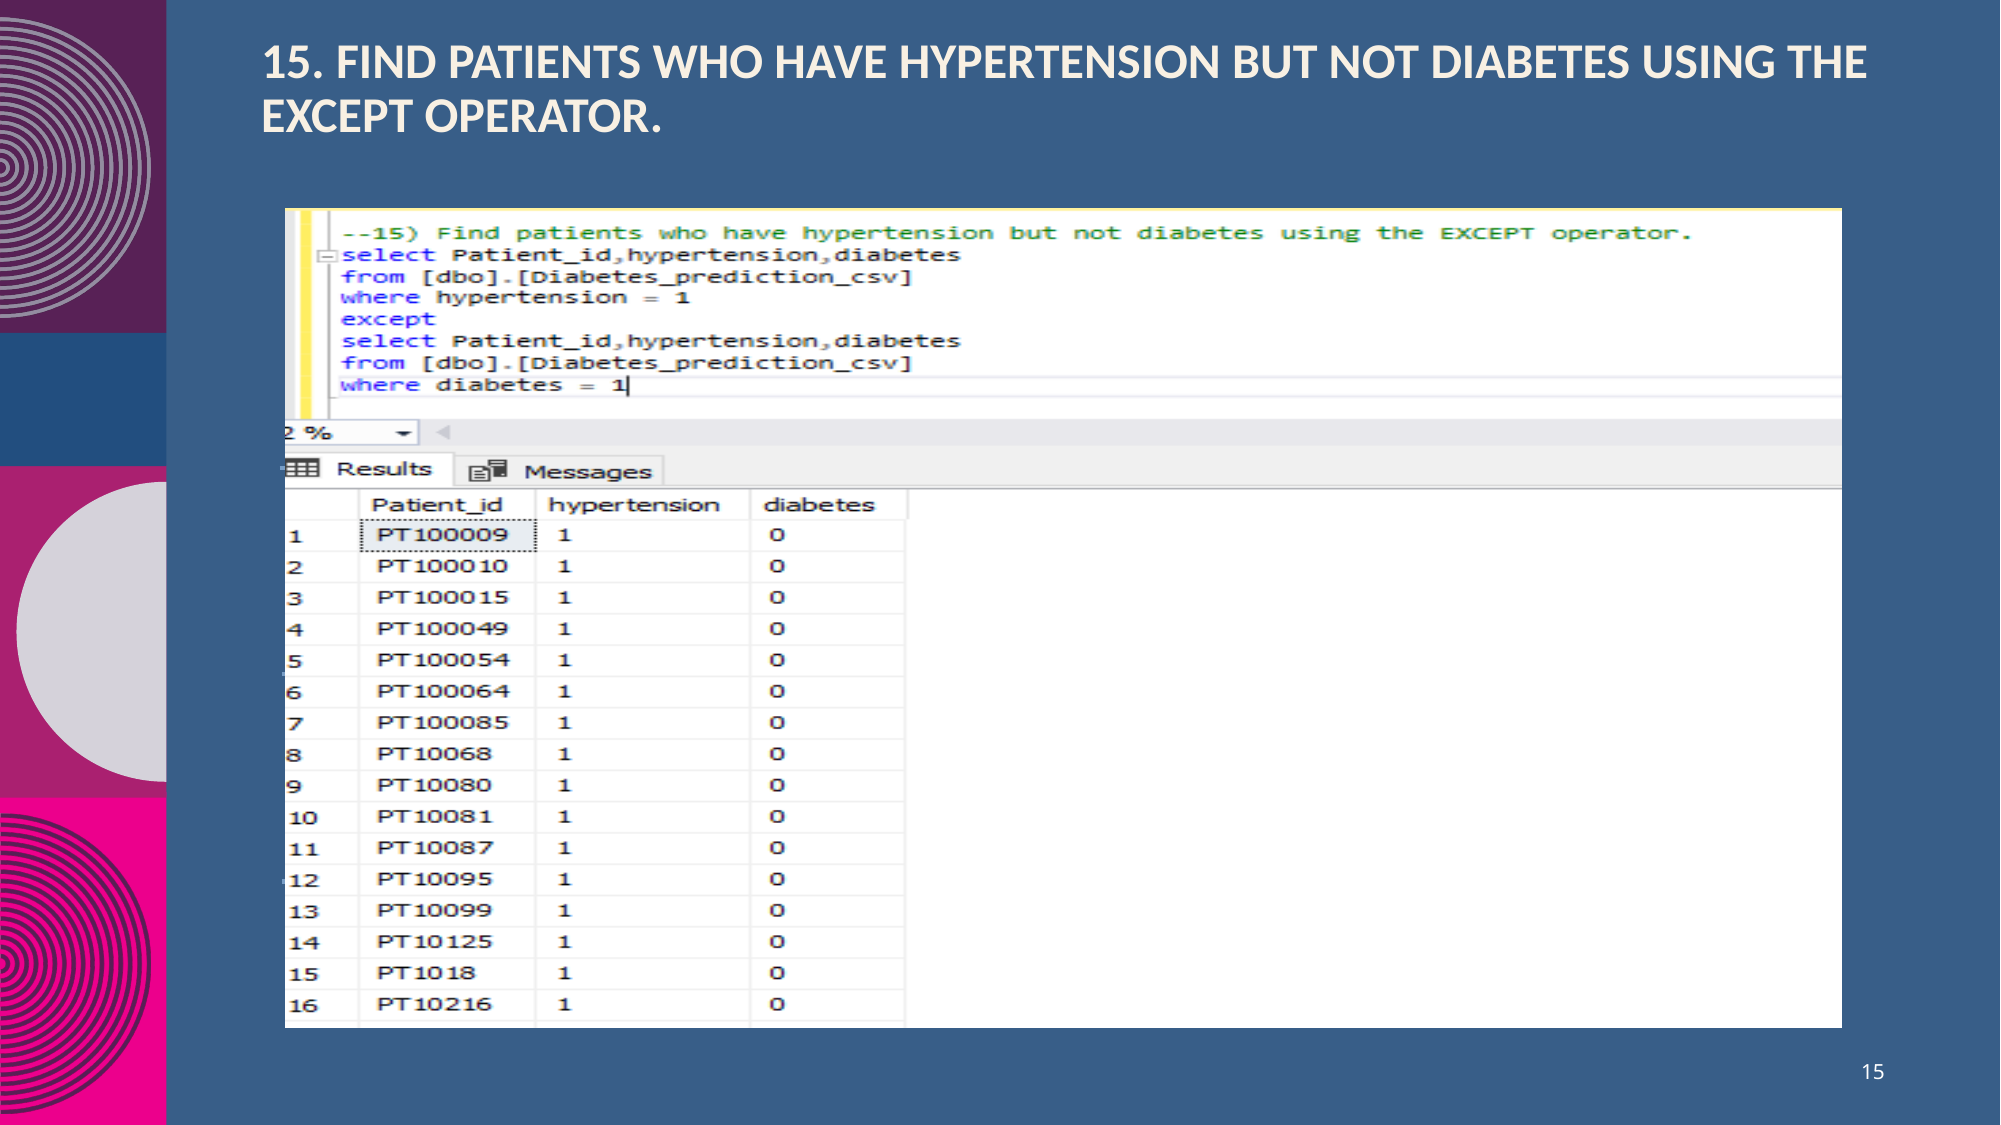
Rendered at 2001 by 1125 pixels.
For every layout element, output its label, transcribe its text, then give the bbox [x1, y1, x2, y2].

picture [1, 814, 151, 1114]
picture [285, 208, 1842, 1028]
picture [1, 18, 151, 318]
slide_number 15 [1824, 1042, 1900, 1103]
title 15. Find patients who have hypertension but not diabetes using the EXCEPT operator. [245, 27, 1917, 209]
